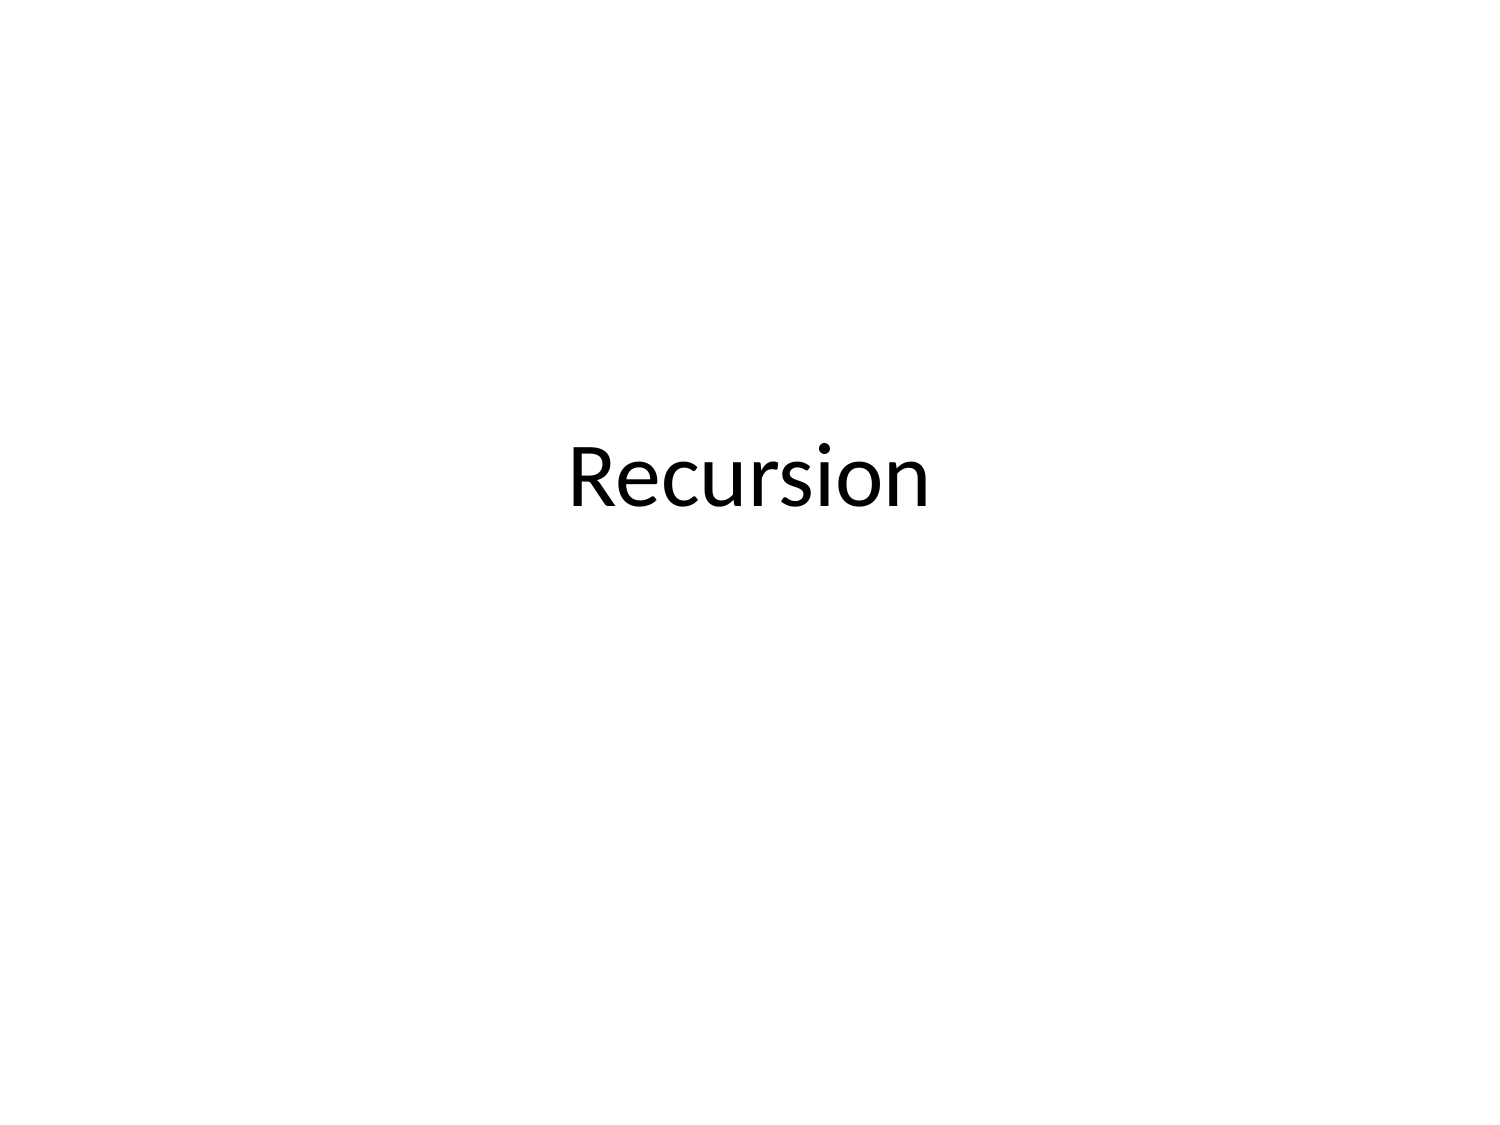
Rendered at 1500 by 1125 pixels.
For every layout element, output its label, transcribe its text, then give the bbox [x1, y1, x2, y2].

title Recursion [112, 349, 1388, 591]
